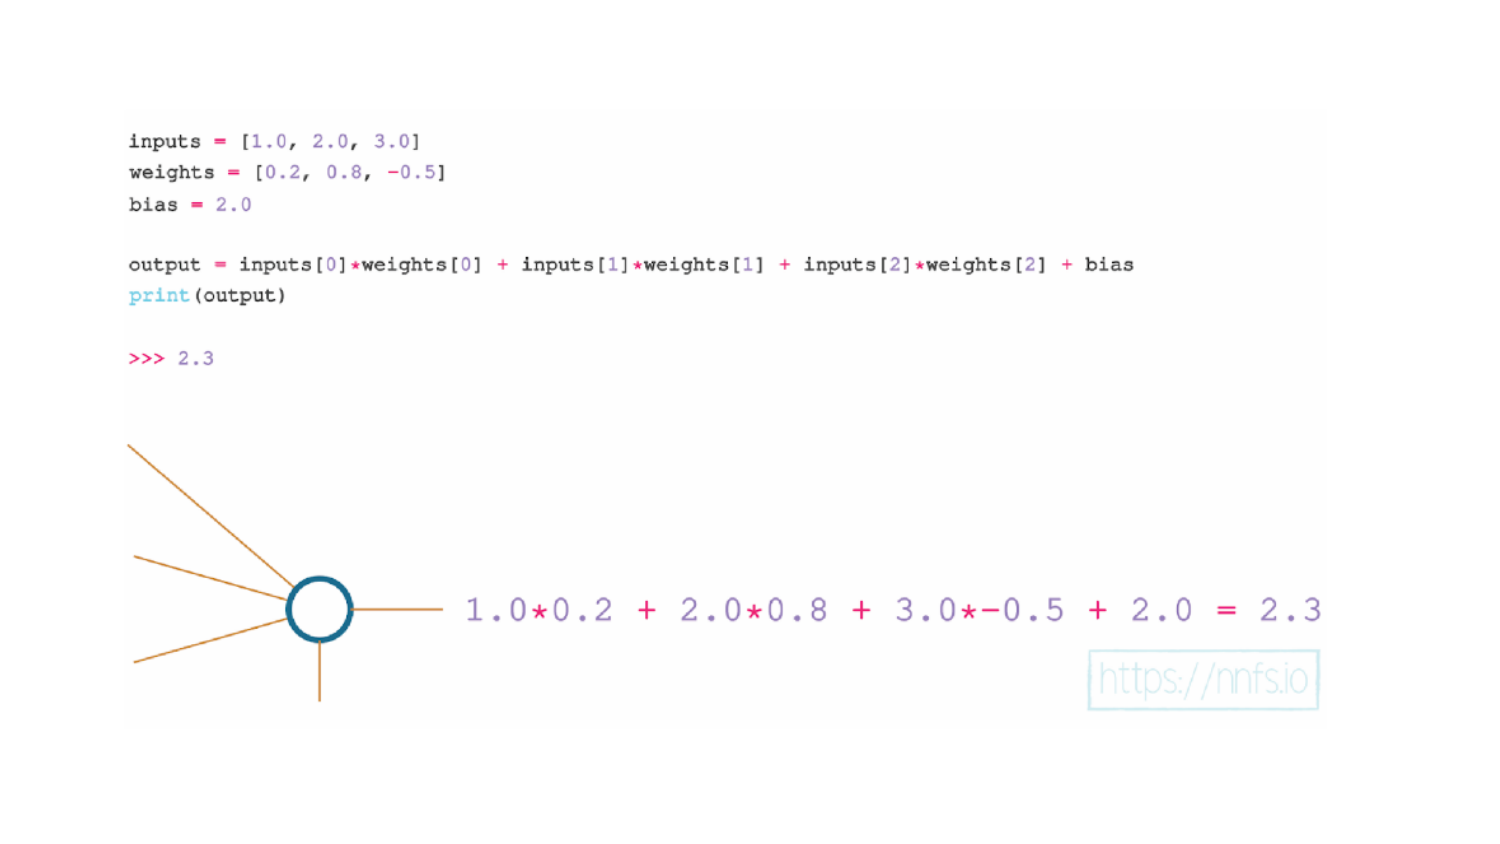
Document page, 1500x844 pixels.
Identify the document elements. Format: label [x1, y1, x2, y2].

picture [109, 108, 1327, 736]
